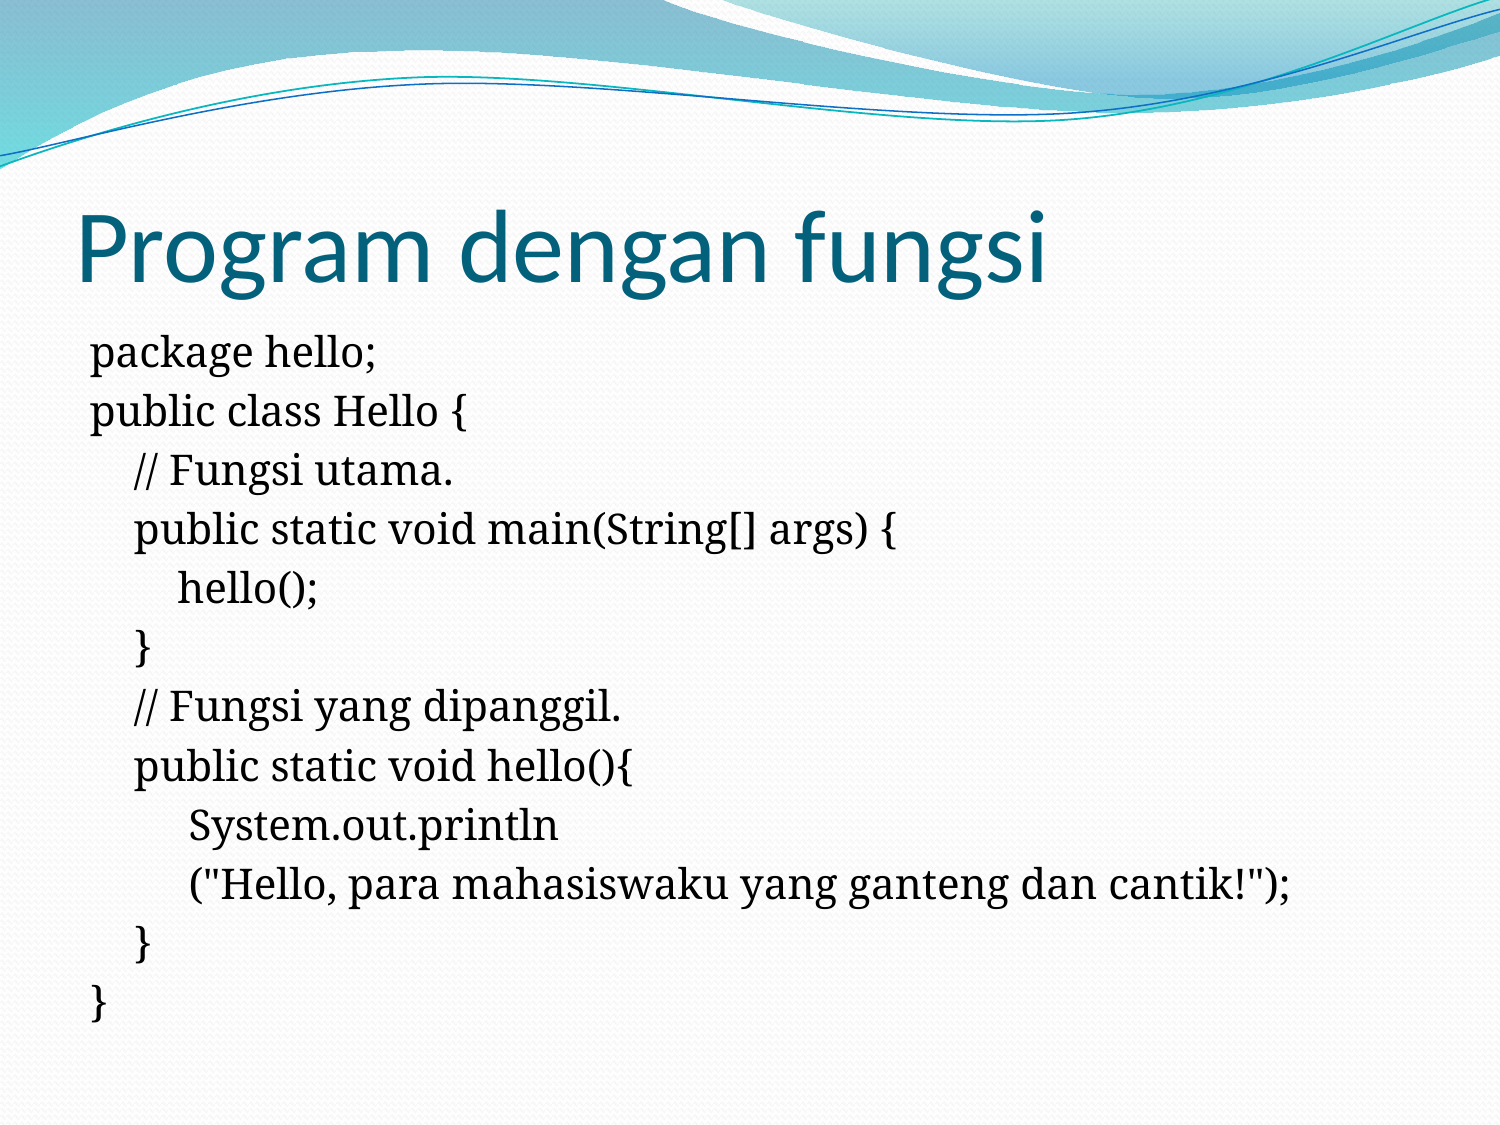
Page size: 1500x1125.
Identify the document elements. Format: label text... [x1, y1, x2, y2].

title Program dengan fungsi [75, 115, 1425, 303]
list package hello; public class Hello { // Fungsi utama. public static void main(String[] args) { hello(); } // Fungsi yang dipanggil. public static void hello(){ System.out.println ("Hello, para mahasiswaku yang ganteng dan cantik!"); } } [75, 317, 1425, 1038]
